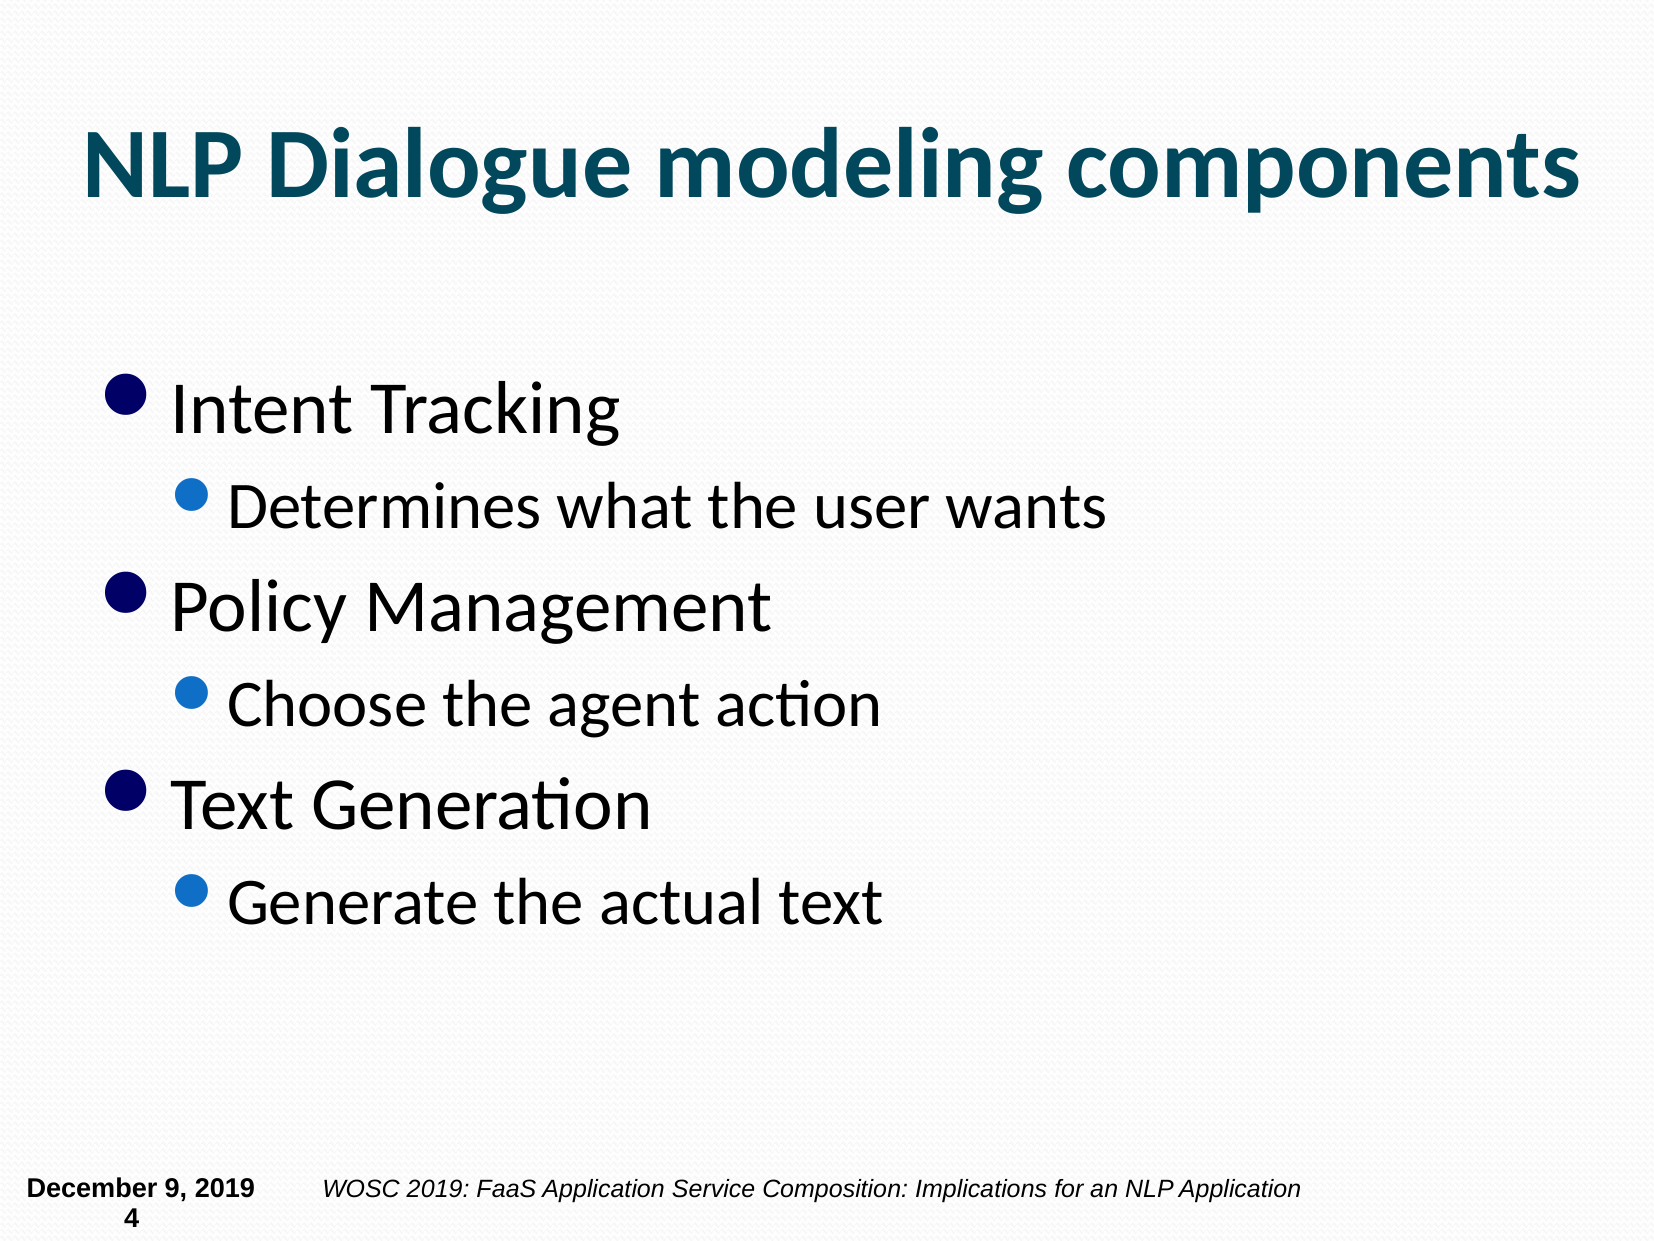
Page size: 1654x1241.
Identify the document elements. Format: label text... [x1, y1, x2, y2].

list Intent Tracking Determines what the user wants Policy Management Choose the agent action Text Generation Generate the actual text [82, 349, 1571, 1144]
title NLP Dialogue modeling components [82, 0, 1615, 321]
